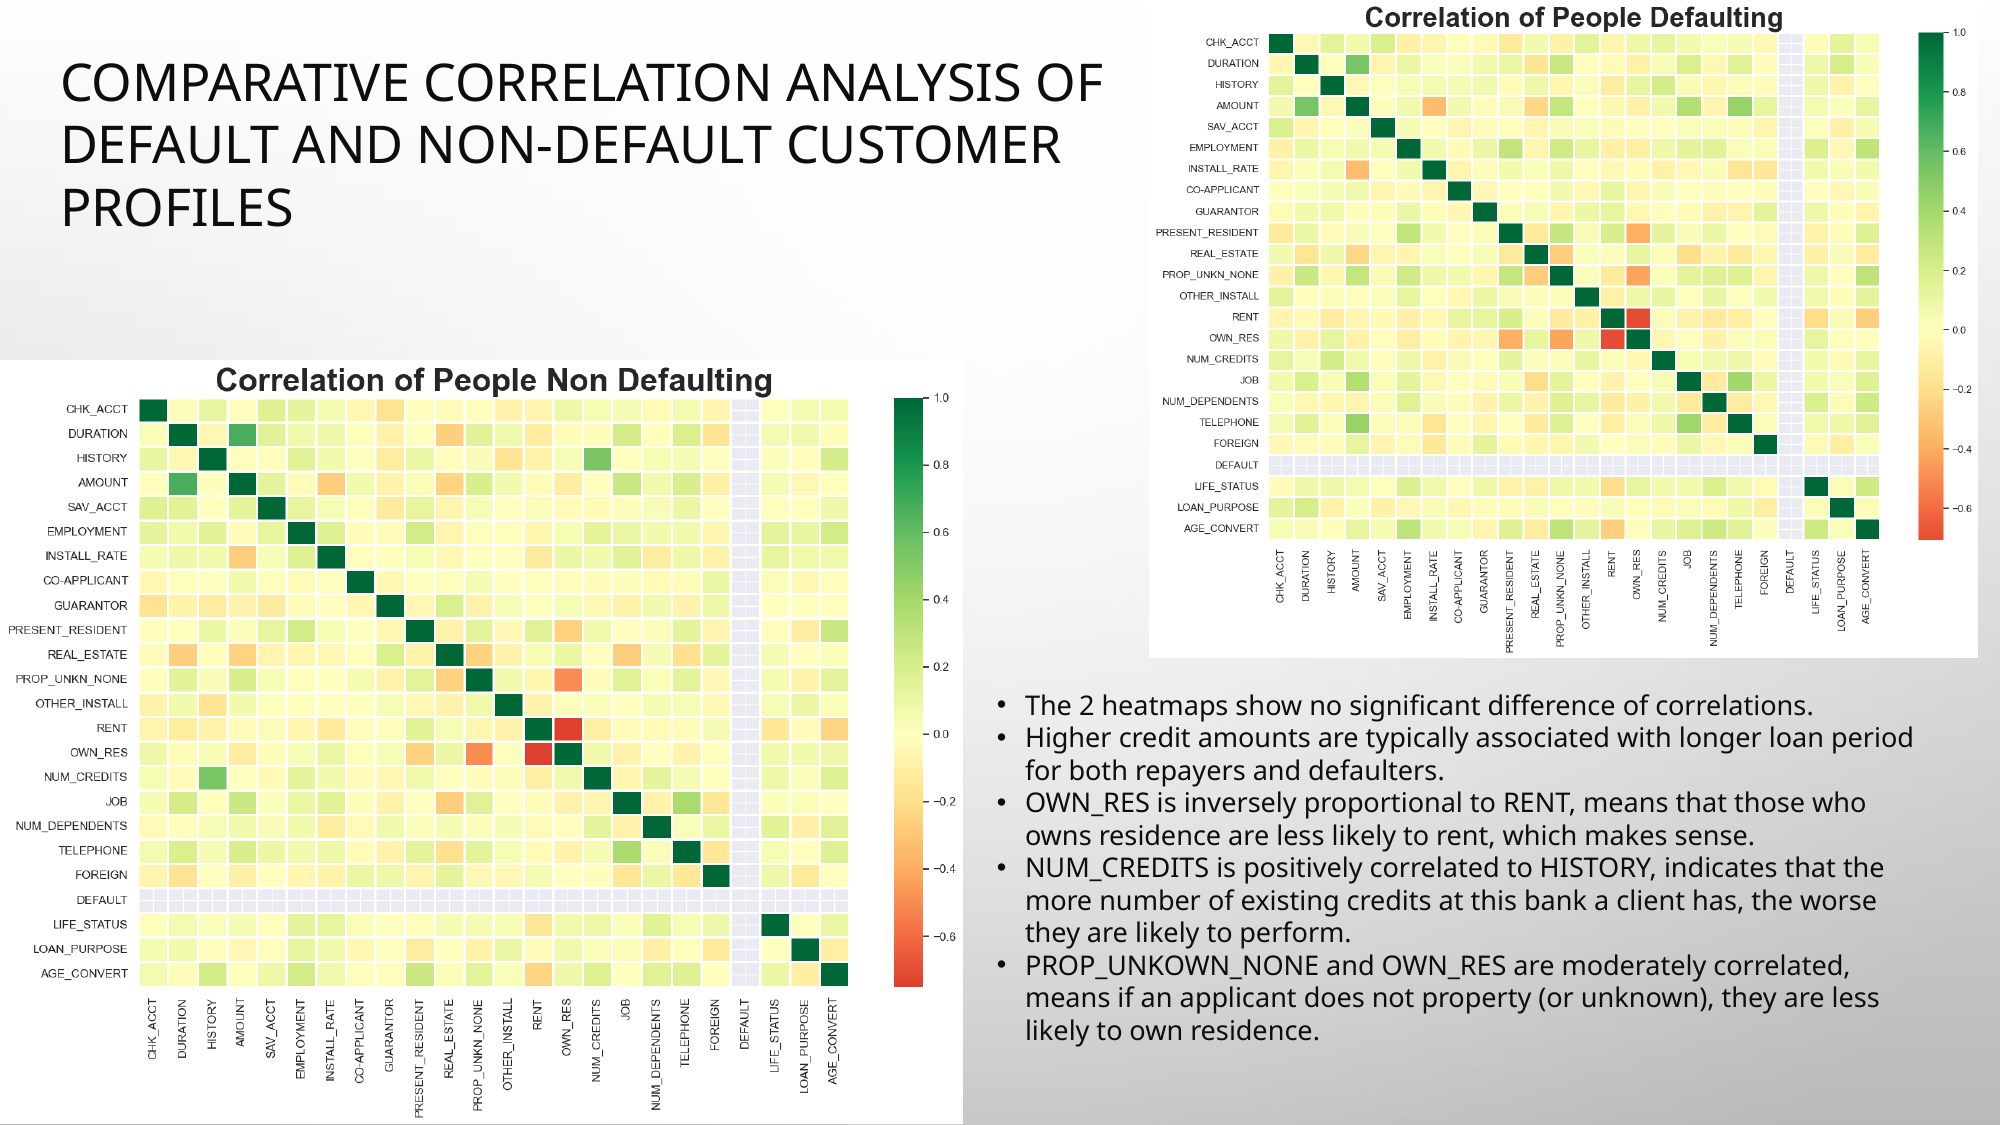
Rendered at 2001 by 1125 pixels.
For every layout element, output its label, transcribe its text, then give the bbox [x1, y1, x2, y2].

text_box COMPARATIVE CORRELATION ANALYSIS OF DEFAULT AND NON-DEFAULT CUSTOMER PROFILES [45, 41, 1119, 244]
text_box The 2 heatmaps show no significant difference of correlations. Higher credit amounts are typically associated with longer loan period for both repayers and defaulters. OWN_RES is inversely proportional to RENT, means that those who owns residence are less likely to rent, which makes sense. NUM_CREDITS is positively correlated to HISTORY, indicates that the more number of existing credits at this bank a client has, the worse they are likely to perform. PROP_UNKOWN_NONE and OWN_RES are moderately correlated, means if an applicant does not property (or unknown), they are less likely to own residence. [982, 680, 1954, 1086]
picture [0, 0, 2000, 1125]
